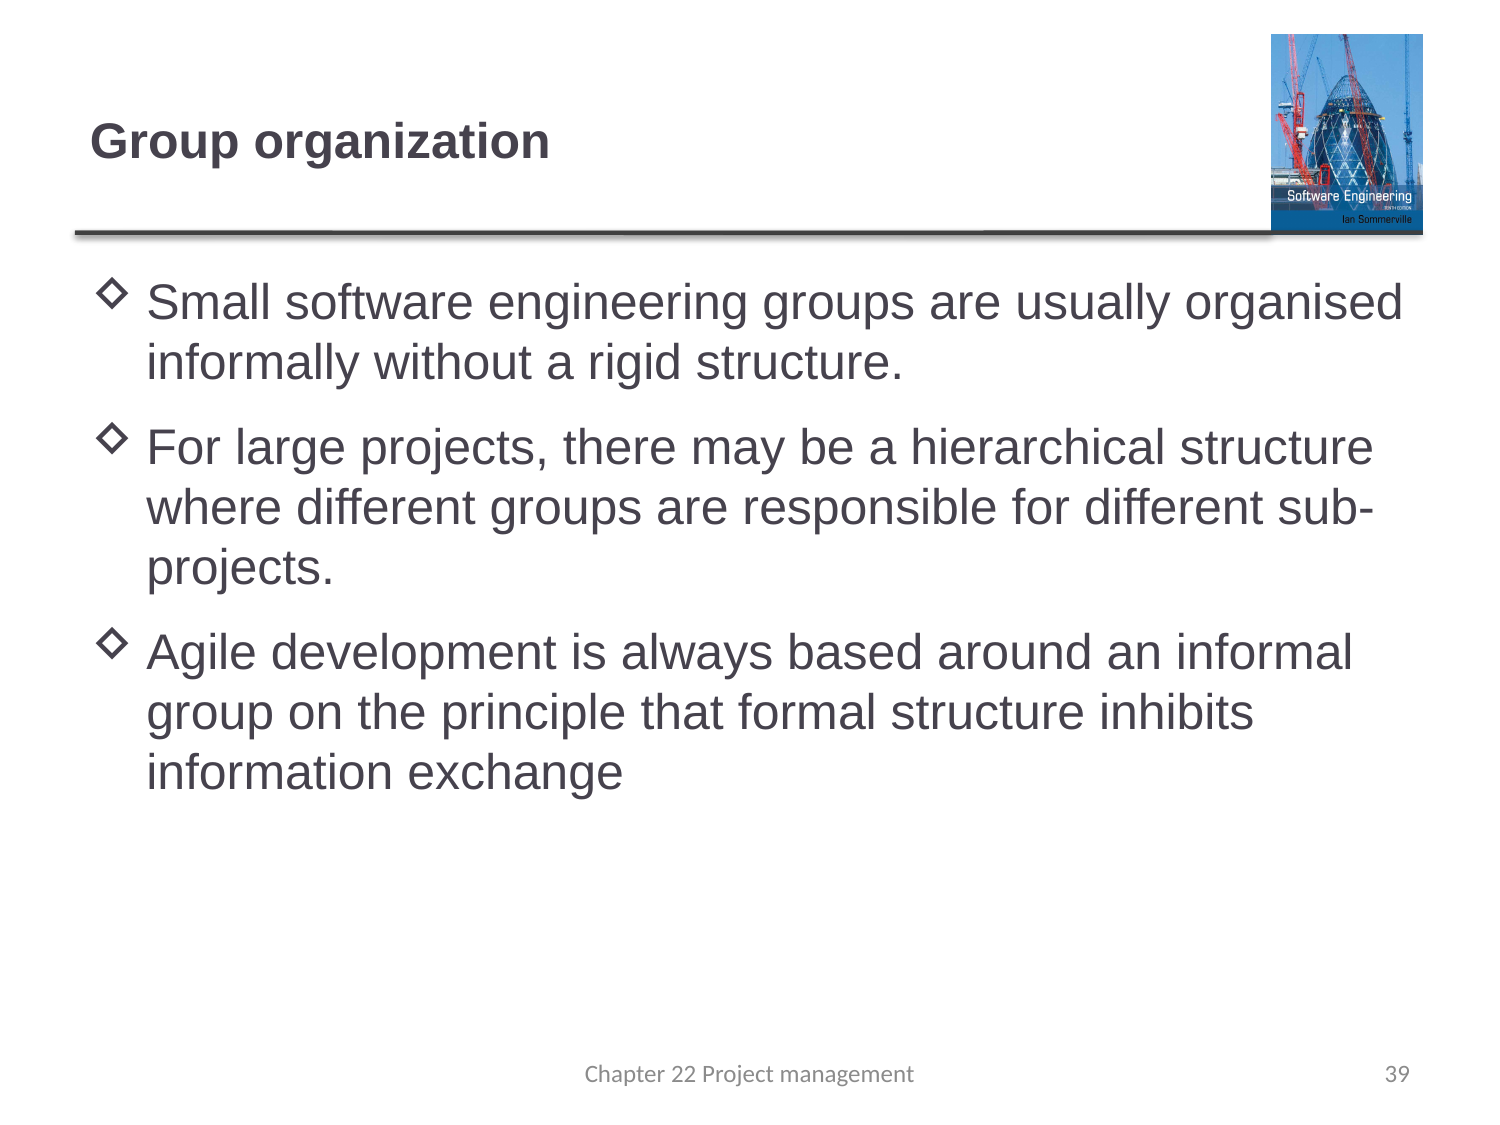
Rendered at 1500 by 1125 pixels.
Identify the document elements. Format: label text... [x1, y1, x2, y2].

list Small software engineering groups are usually organised informally without a rigid structure. For large projects, there may be a hierarchical structure where different groups are responsible for different sub-projects. Agile development is always based around an informal group on the principle that formal structure inhibits information exchange [75, 262, 1425, 1005]
footer Chapter 22 Project management [512, 1042, 988, 1103]
title Group organization [74, 44, 1272, 233]
slide_number 39 [1074, 1042, 1425, 1103]
picture [1271, 34, 1423, 230]
